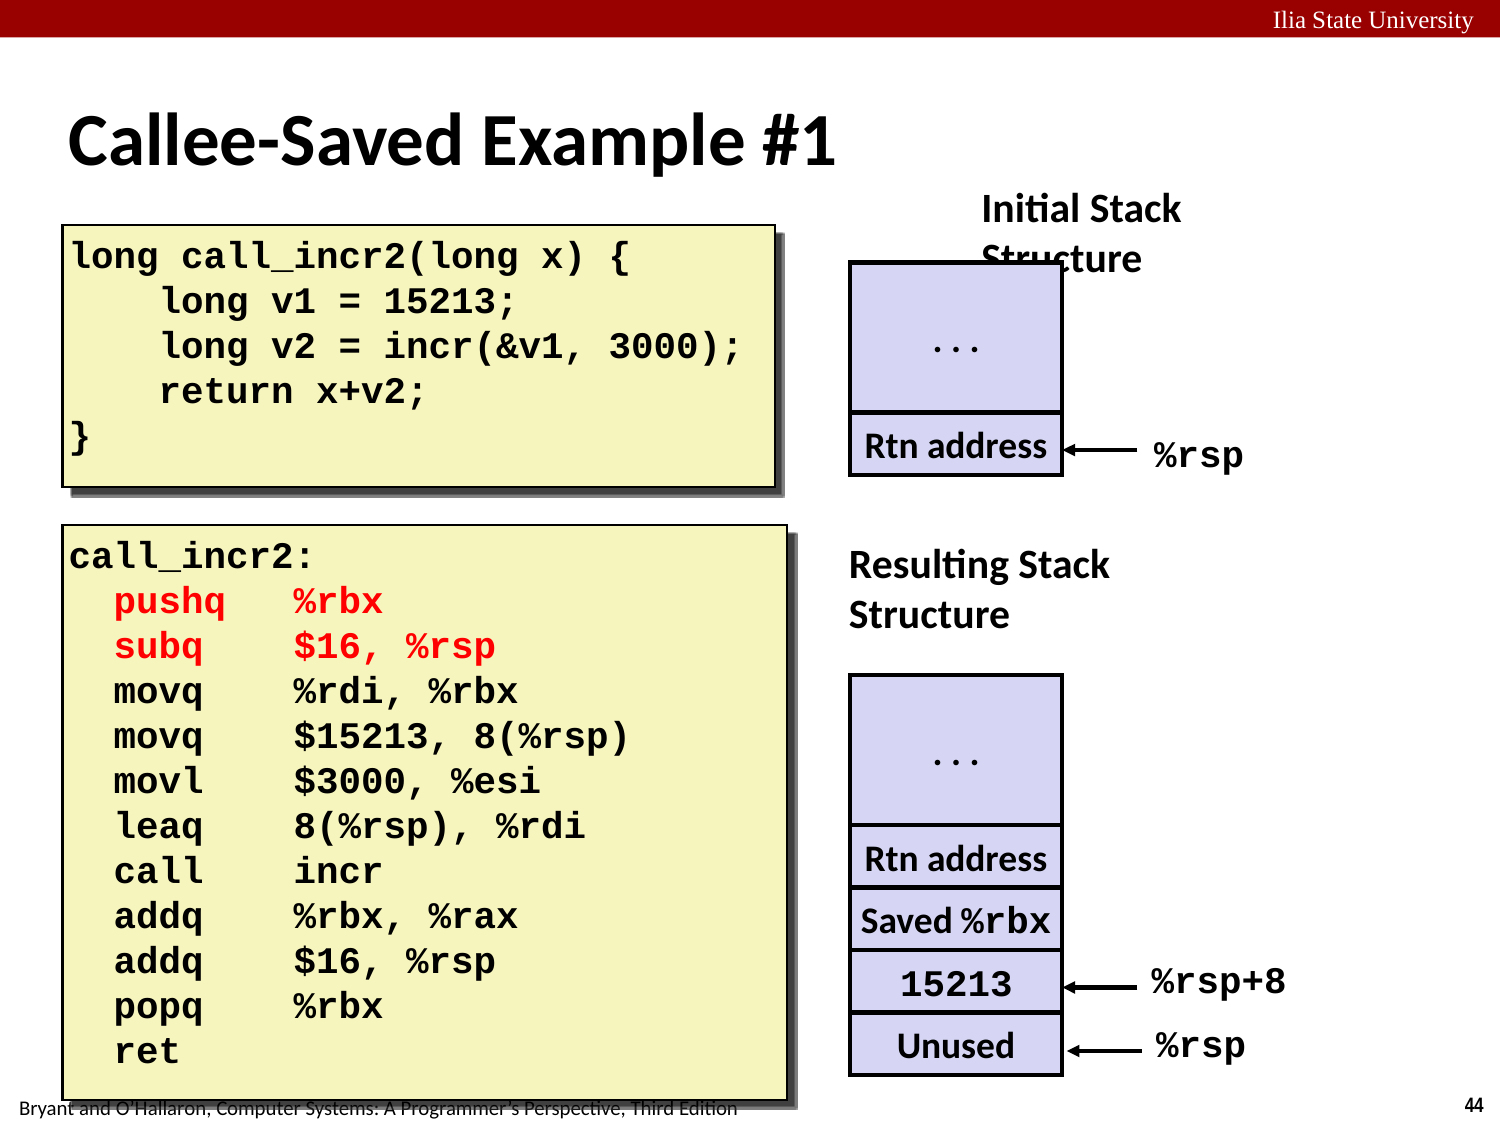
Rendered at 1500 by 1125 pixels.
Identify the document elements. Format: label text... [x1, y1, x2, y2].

text_box long call_incr2(long x) { long v1 = 15213; long v2 = incr(&v1, 3000); return x+v2; } [62, 224, 775, 488]
text_box 15213 [849, 950, 1063, 1012]
text_box Unused [849, 1012, 1063, 1075]
text_box %rsp [1149, 1013, 1258, 1071]
text_box . . . [849, 674, 1063, 824]
text_box %rsp [1145, 423, 1253, 482]
text_box Initial Stack Structure [975, 174, 1353, 288]
text_box %rsp+8 [1145, 949, 1295, 1008]
text_box Ilia State University [1272, 3, 1500, 33]
text_box Resulting Stack Structure [842, 530, 1282, 644]
text_box Rtn address [849, 412, 1063, 475]
text_box Rtn address [849, 824, 1063, 887]
text_box Saved %rbx [849, 887, 1063, 950]
title Callee-Saved Example #1 [62, 41, 1438, 230]
text_box call_incr2: pushq %rbx subq $16, %rsp movq %rdi, %rbx movq $15213, 8(%rsp) movl $3000, %esi leaq 8(%rsp), %rdi call incr addq %rbx, %rax addq $16, %rsp popq %rbx ret [62, 525, 788, 1100]
text_box [0, 0, 1500, 38]
text_box . . . [849, 262, 1063, 412]
